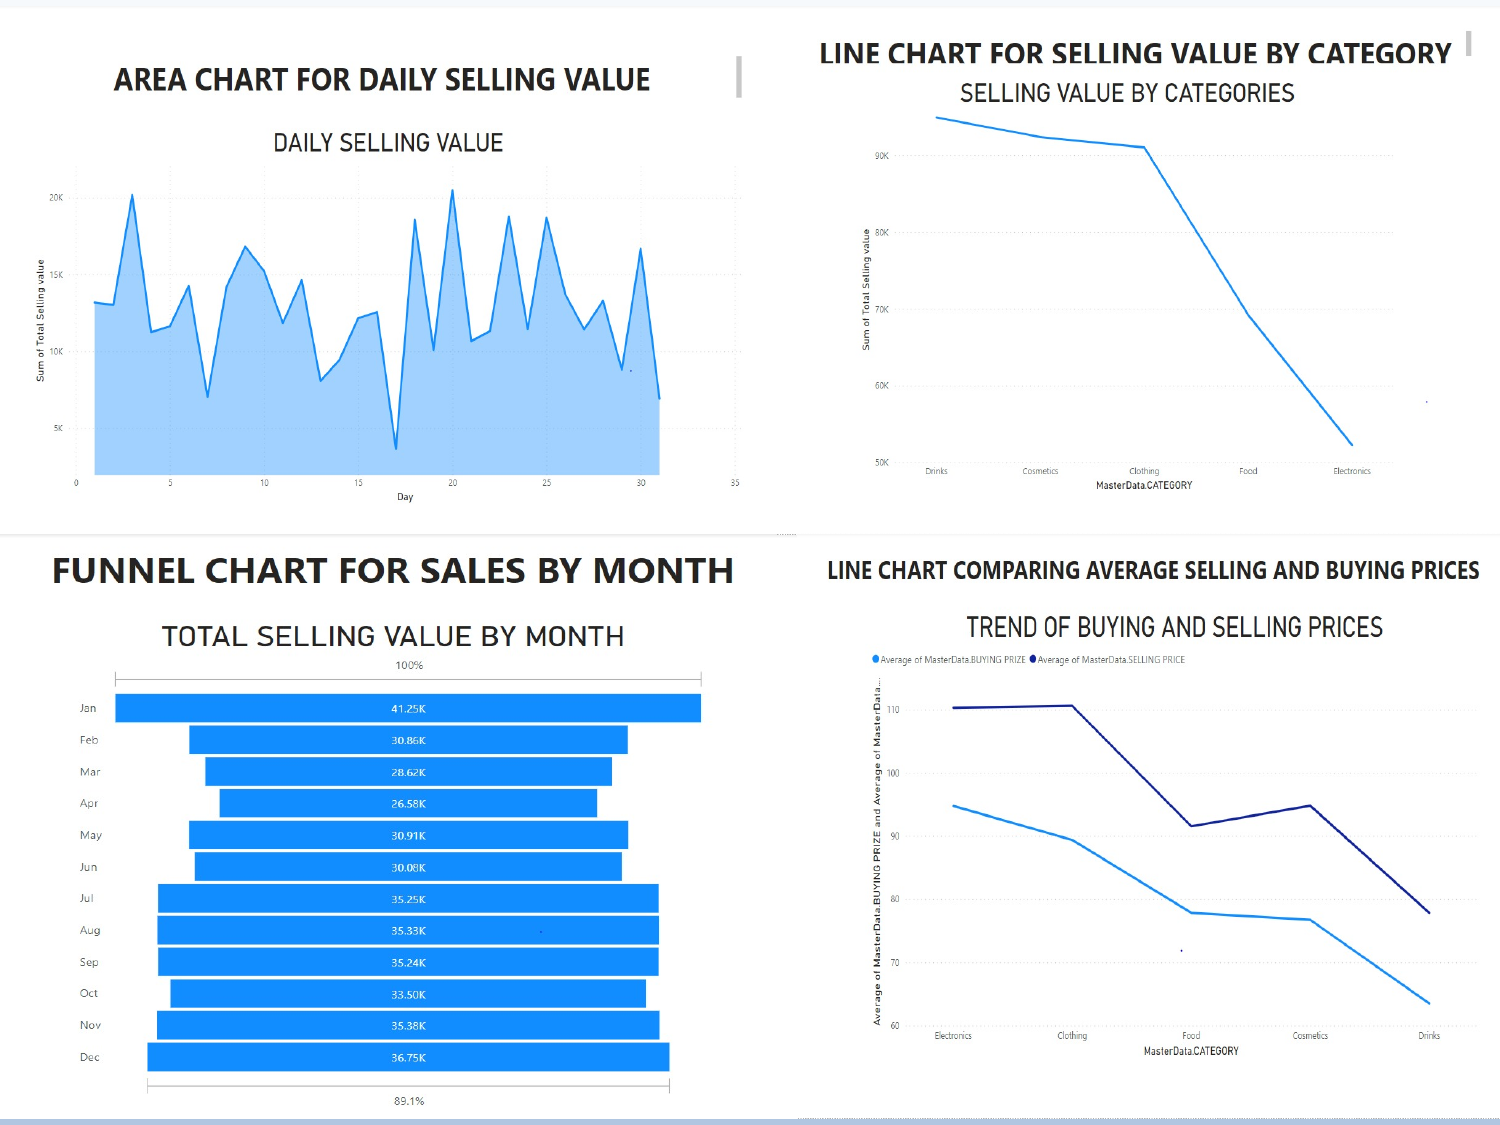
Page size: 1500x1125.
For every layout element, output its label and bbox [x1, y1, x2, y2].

picture [0, 6, 1500, 1119]
list [0, 6, 775, 532]
